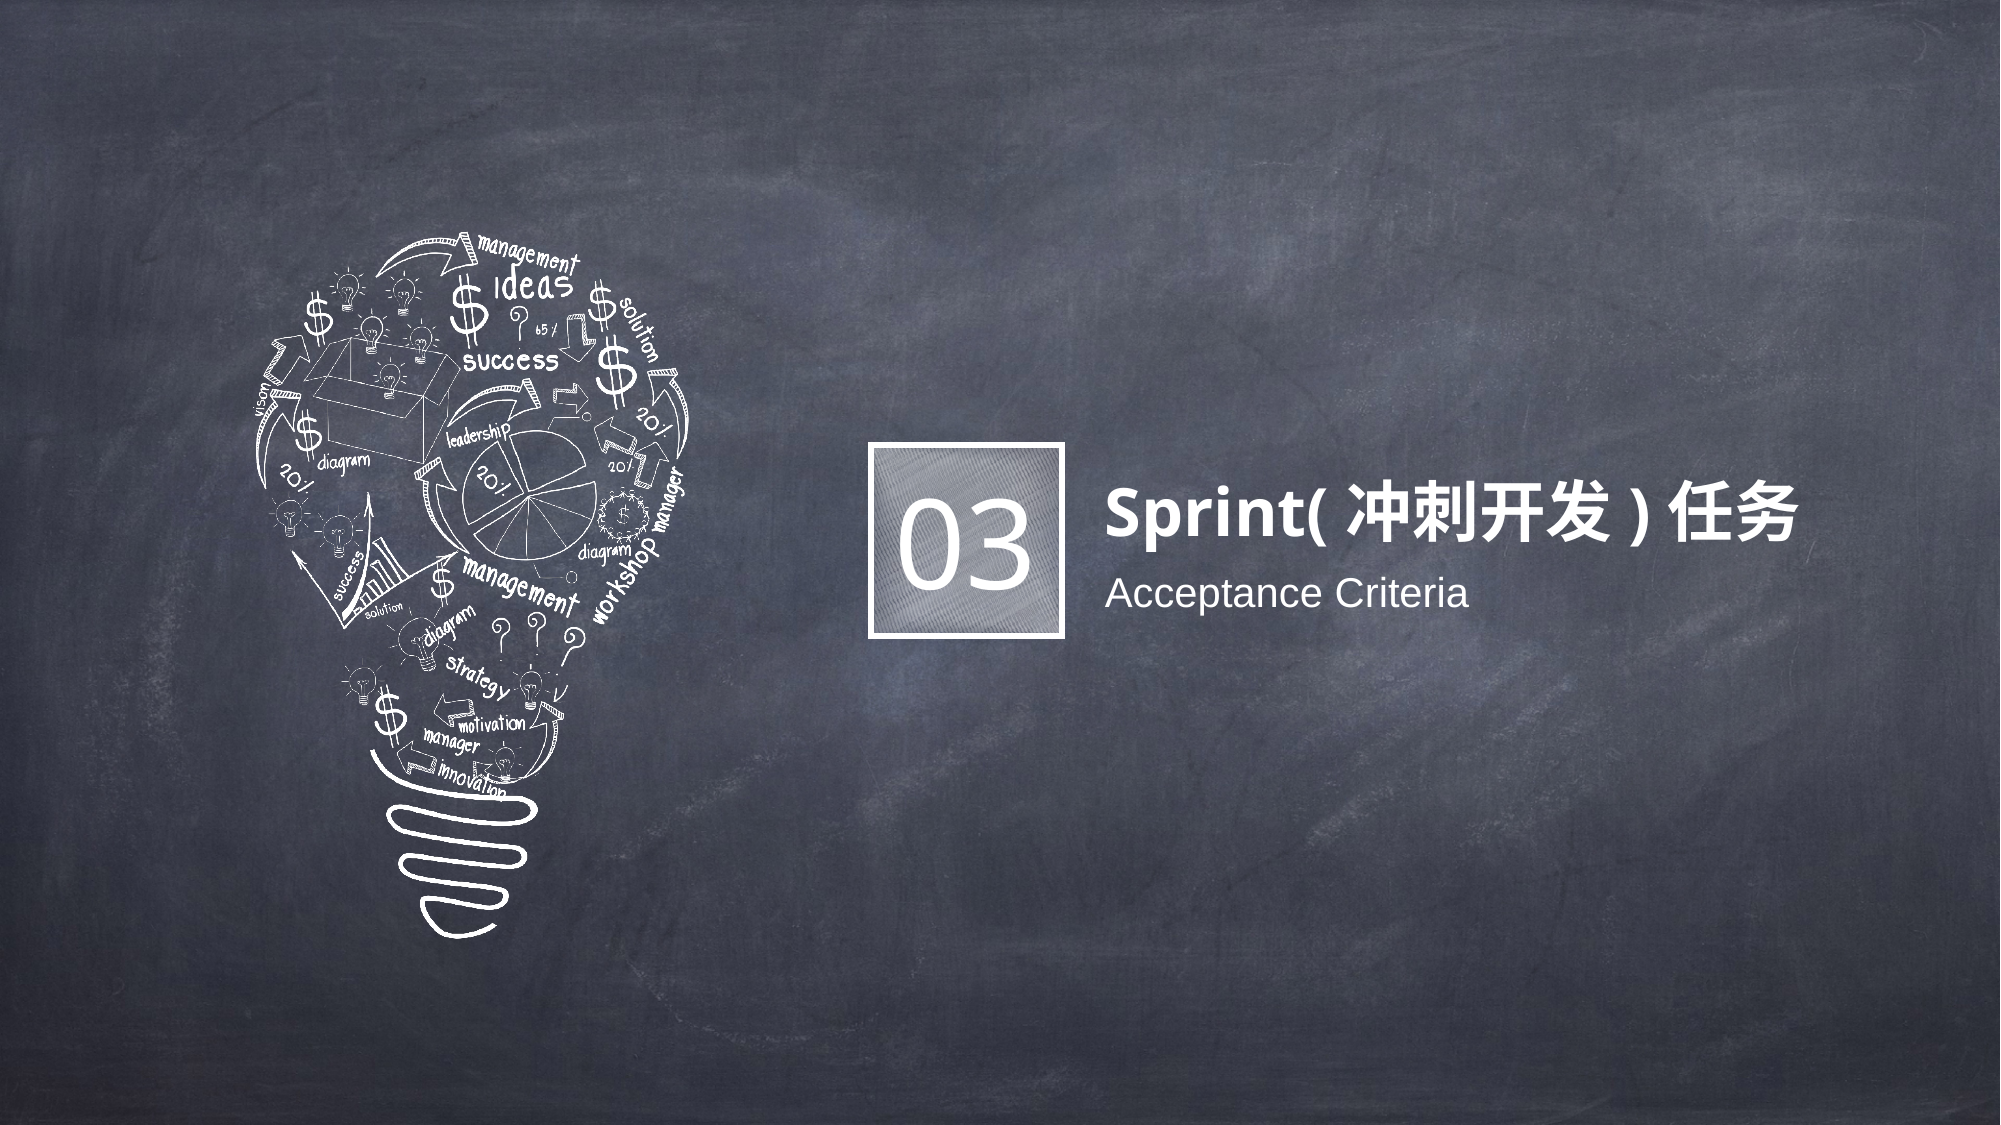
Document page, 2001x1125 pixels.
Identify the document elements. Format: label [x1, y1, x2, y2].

text_box [871, 445, 1062, 636]
picture [0, 0, 2000, 1125]
